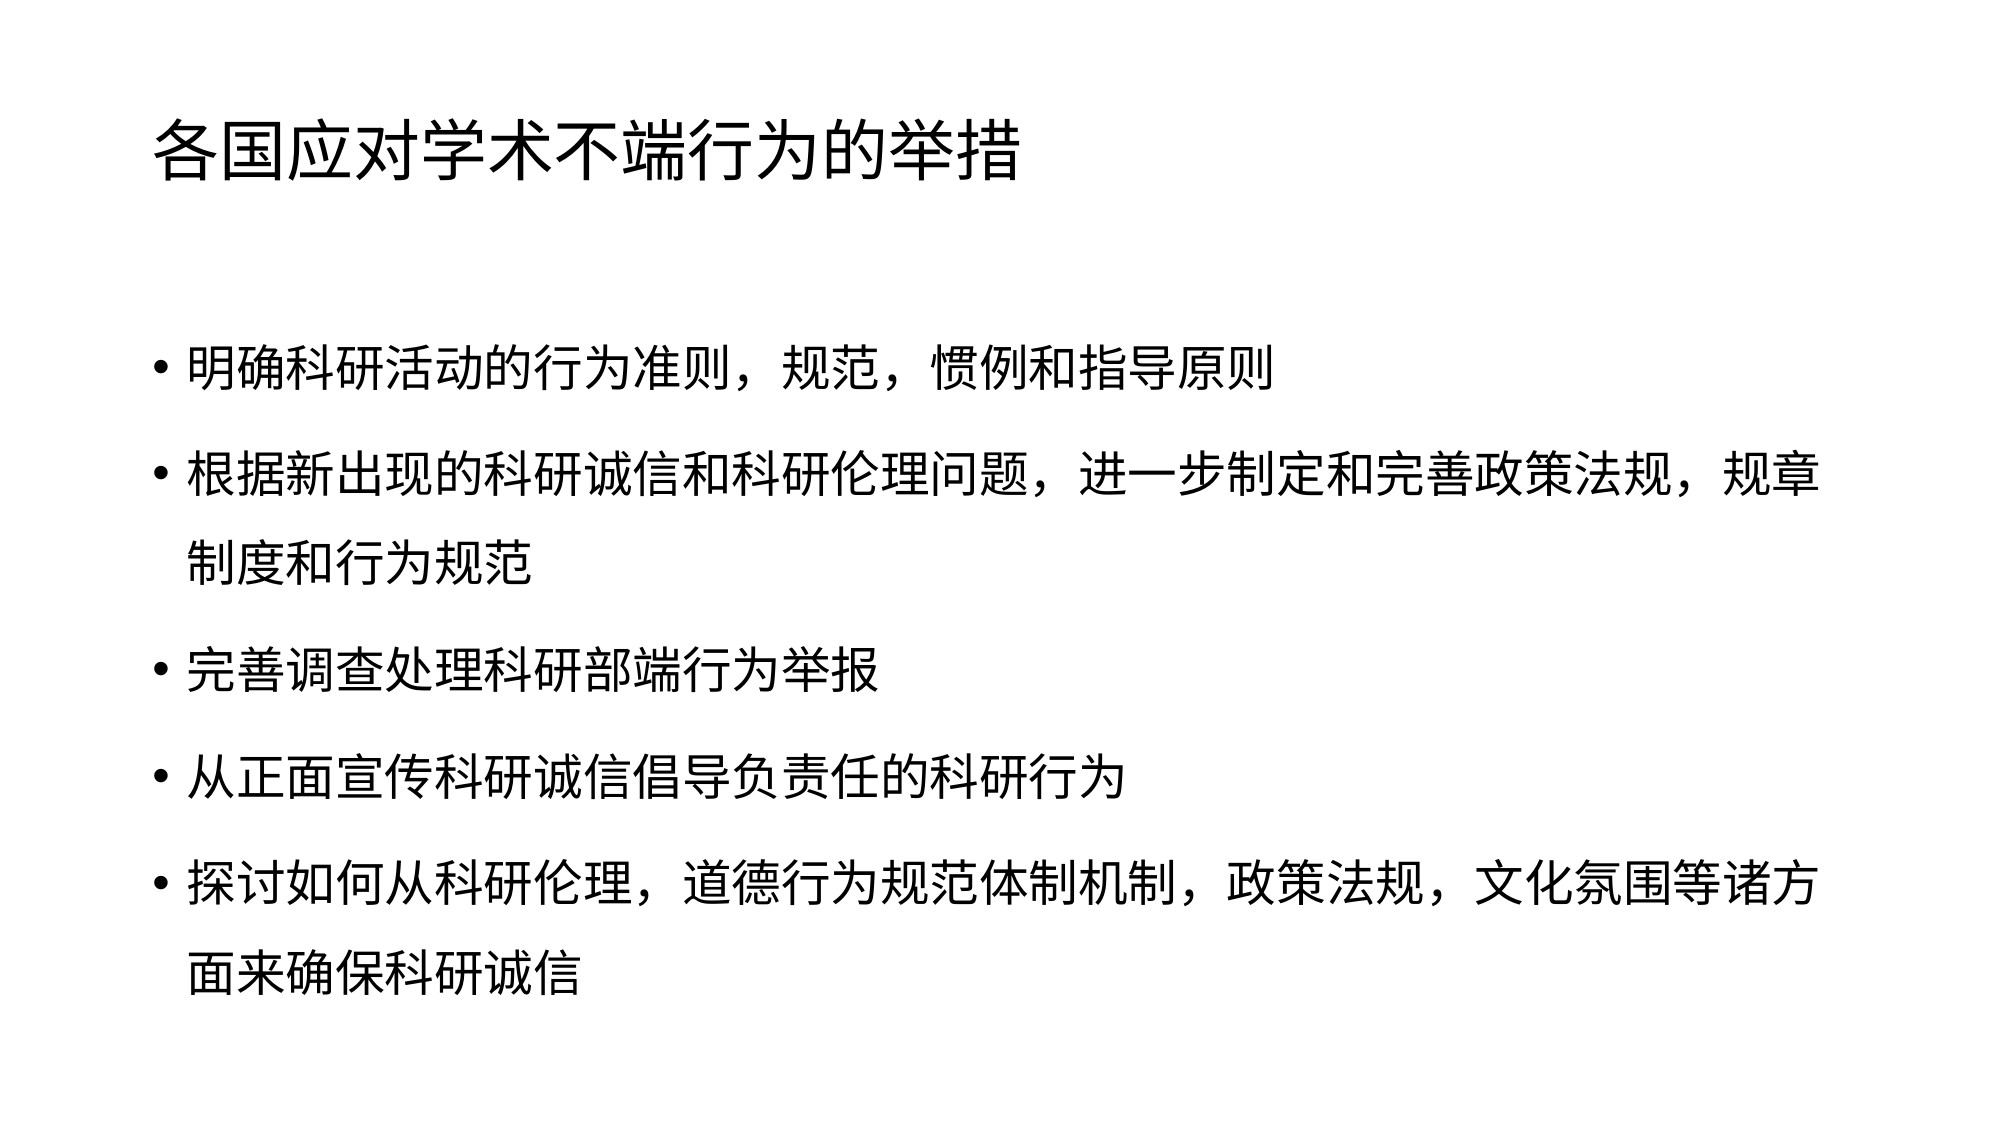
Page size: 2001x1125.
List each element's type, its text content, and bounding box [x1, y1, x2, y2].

list 明确科研活动的行为准则，规范，惯例和指导原则 根据新出现的科研诚信和科研伦理问题，进一步制定和完善政策法规，规章制度和行为规范 完善调查处理科研部端行为举报 从正面宣传科研诚信倡导负责任的科研行为 探讨如何从科研伦理，道德行为规范体制机制，政策法规，文化氛围等诸方面来确保科研诚信 [137, 299, 1863, 1014]
title 各国应对学术不端行为的举措 [137, 59, 1863, 278]
